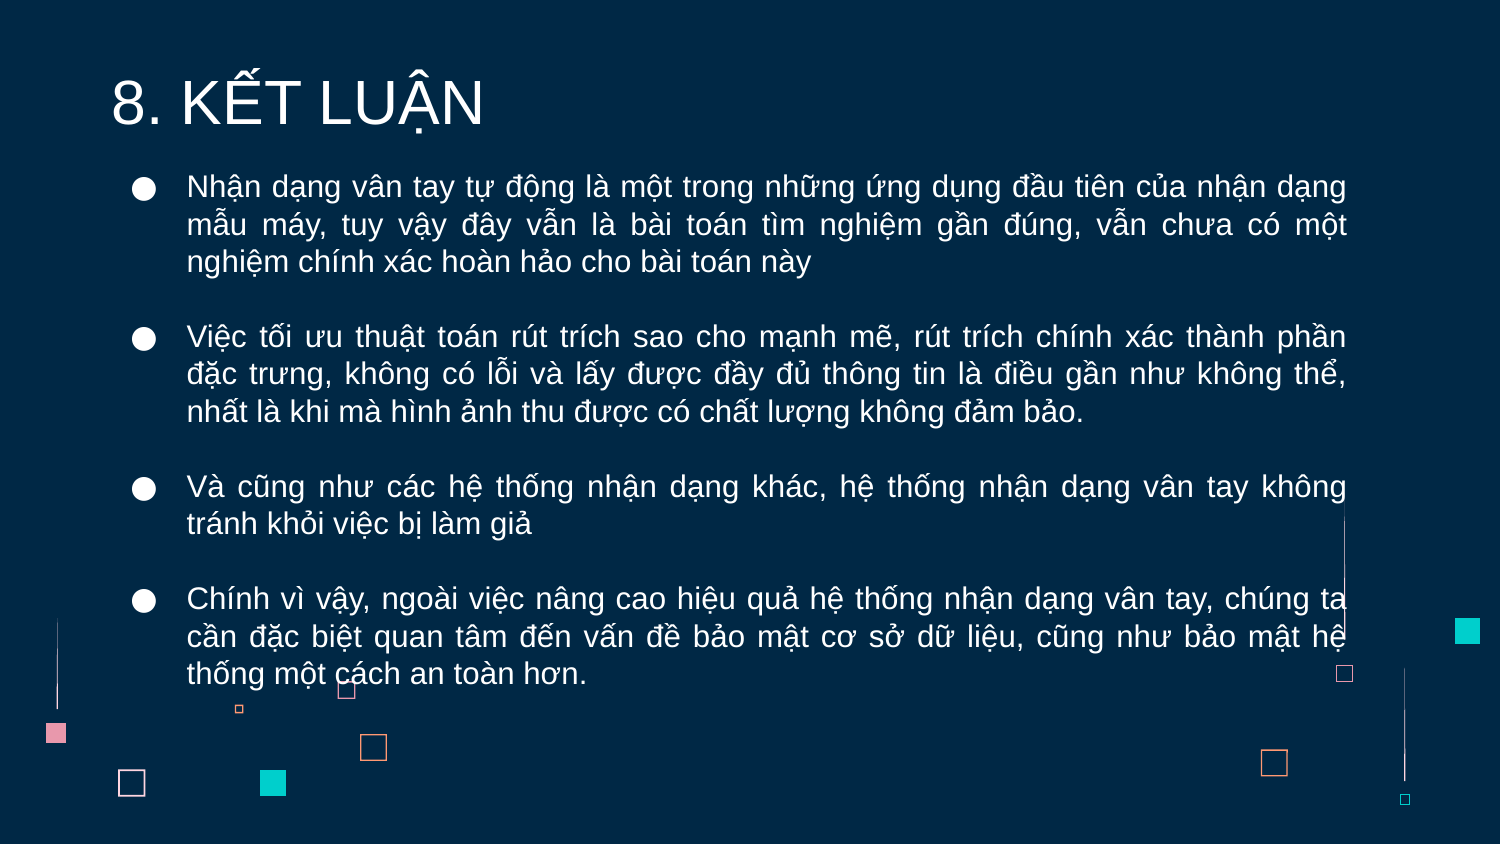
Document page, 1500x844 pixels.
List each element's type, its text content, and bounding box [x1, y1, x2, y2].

title 8. KẾT LUẬN [96, 50, 1500, 152]
text_box Nhận dạng vân tay tự động là một trong những ứng dụng đầu tiên của nhận dạng mẫu máy, tuy vậy đây vẫn là bài toán tìm nghiệm gần đúng, vẫn chưa có một nghiệm chính xác hoàn hảo cho bài toán này Việc tối ưu thuật toán rút trích sao cho mạnh mẽ, rút trích chính xác thành phần đặc trưng, không có lỗi và lấy được đầy đủ thông tin là điều gần như không thể, nhất là khi mà hình ảnh thu được có chất lượng không đảm bảo. Và cũng như các hệ thống nhận dạng khác, hệ thống nhận dạng vân tay không tránh khỏi việc bị làm giả Chính vì vậy, ngoài việc nâng cao hiệu quả hệ thống nhận dạng vân tay, chúng ta cần đặc biệt quan tâm đến vấn đề bảo mật cơ sở dữ liệu, cũng như bảo mật hệ thống một cách an toàn hơn. [96, 151, 1365, 745]
